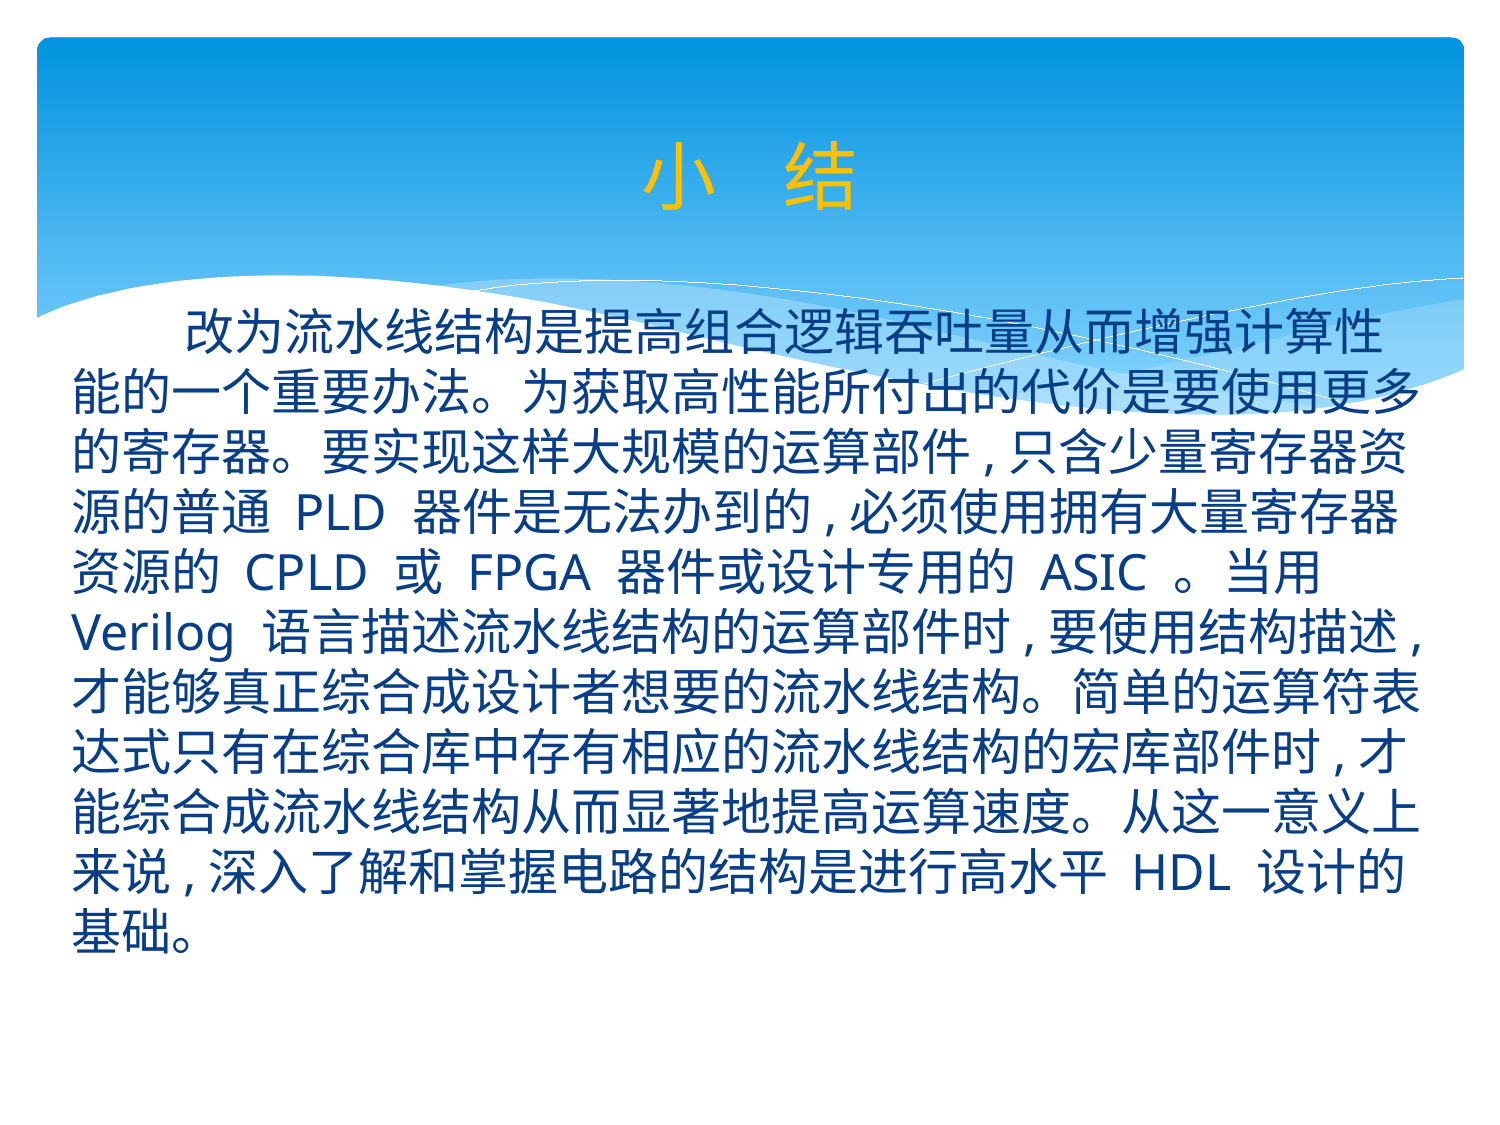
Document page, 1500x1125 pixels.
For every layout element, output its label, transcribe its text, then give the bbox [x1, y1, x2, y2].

list 小 结 改为流水线结构是提高组合逻辑吞吐量从而增强计算性能的一个重要办法。为获取高性能所付出的代价是要使用更多的寄存器。要实现这样大规模的运算部件,只含少量寄存器资源的普通 PLD 器件是无法办到的,必须使用拥有大量寄存器资源的 CPLD 或 FPGA 器件或设计专用的 ASIC 。当用 Verilog 语言描述流水线结构的运算部件时,要使用结构描述,才能够真正综合成设计者想要的流水线结构。简单的运算符表达式只有在综合库中存有相应的流水线结构的宏库部件时,才能综合成流水线结构从而显著地提高运算速度。从这一意义上来说,深入了解和掌握电路的结构是进行高水平 HDL 设计的基础。 [56, 122, 1444, 1038]
